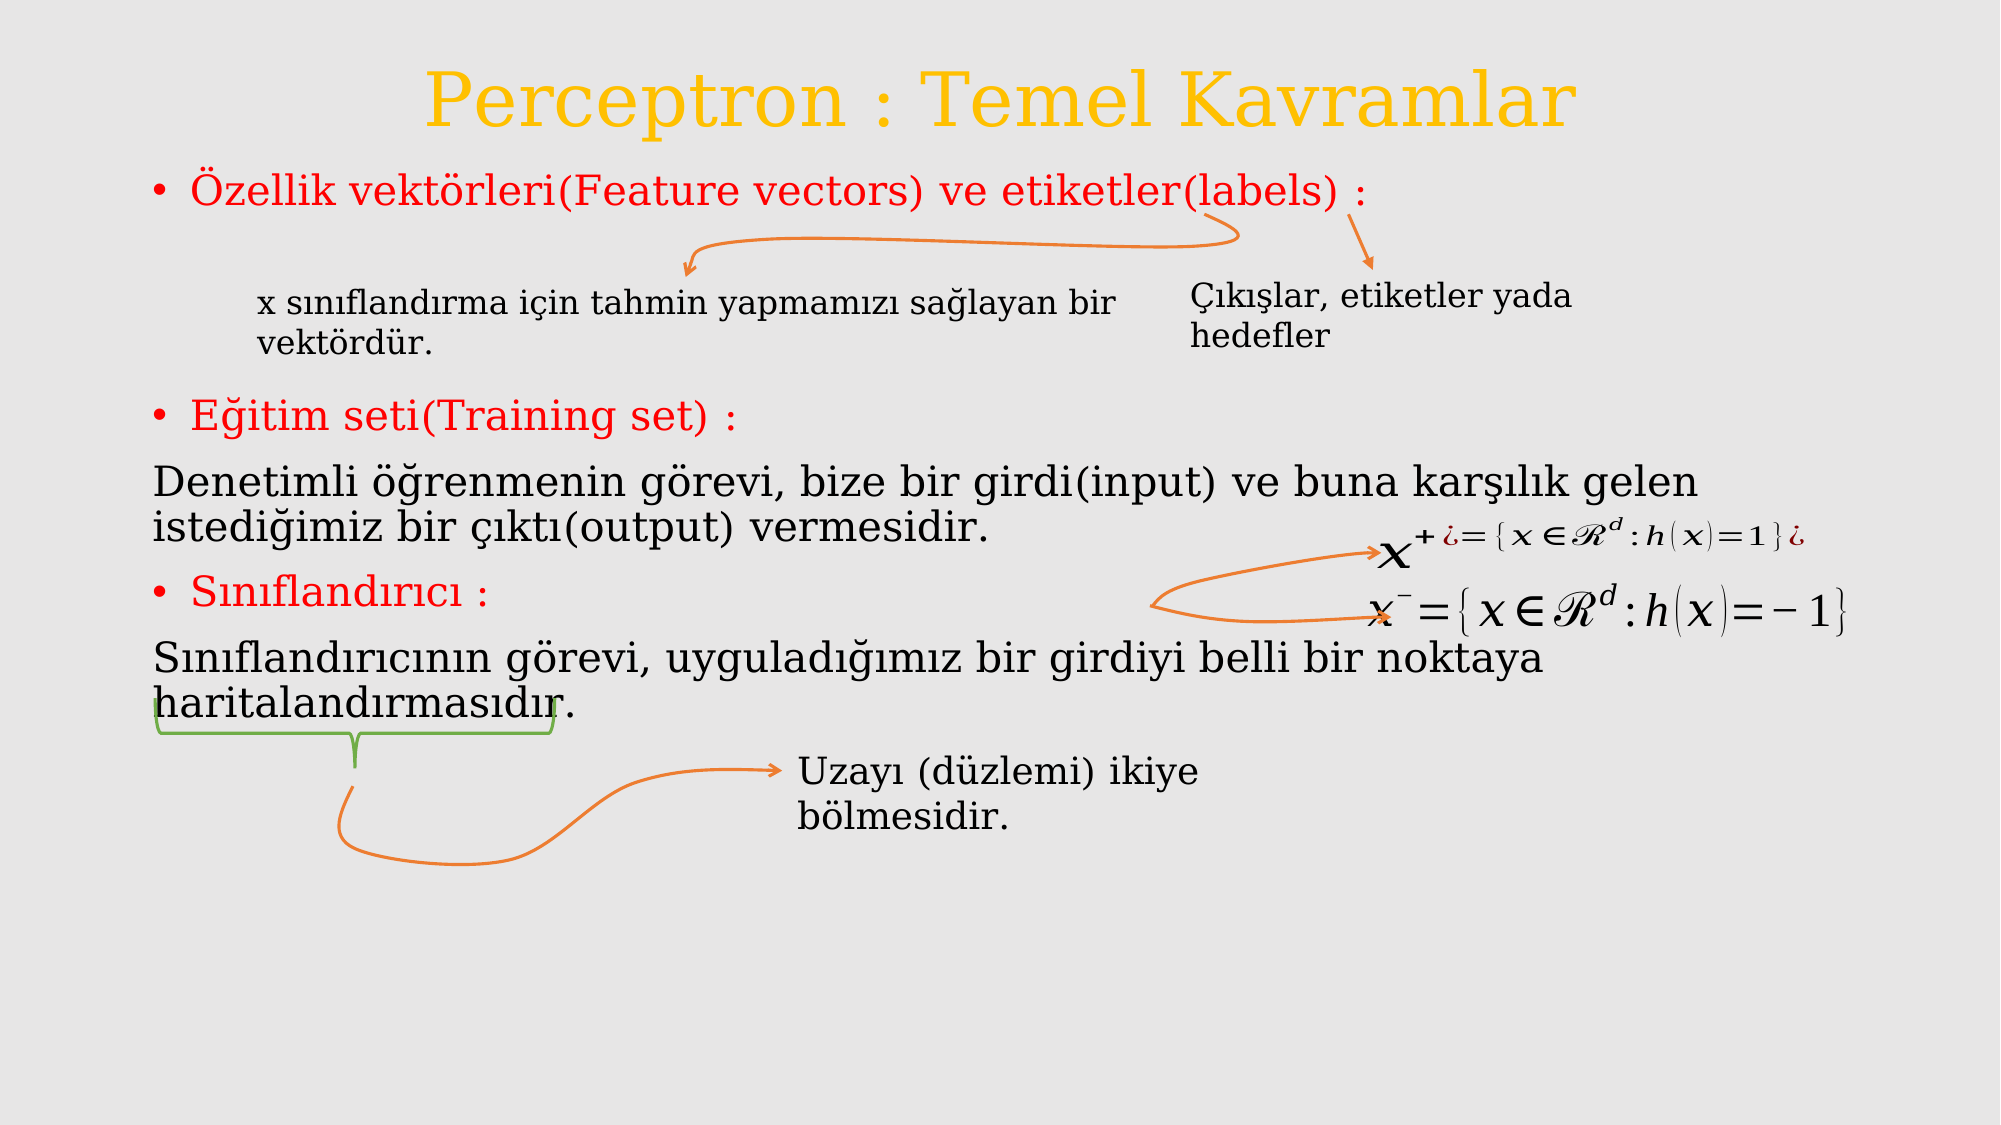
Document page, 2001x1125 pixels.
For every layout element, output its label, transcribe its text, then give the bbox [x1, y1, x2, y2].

text_box [1149, 604, 1392, 625]
title Perceptron : Temel Kavramlar [137, 59, 1863, 145]
text_box Uzayı (düzlemi) ikiye bölmesidir. [782, 739, 1365, 845]
text_box [683, 212, 1240, 278]
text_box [1348, 214, 1373, 270]
text_box Çıkışlar, etiketler yada hedefler [1175, 266, 1738, 406]
text_box [153, 698, 557, 769]
text_box [1152, 545, 1382, 605]
text_box [337, 763, 782, 867]
text_box x sınıflandırma için tahmin yapmamızı sağlayan bir vektördür. [242, 273, 1281, 414]
